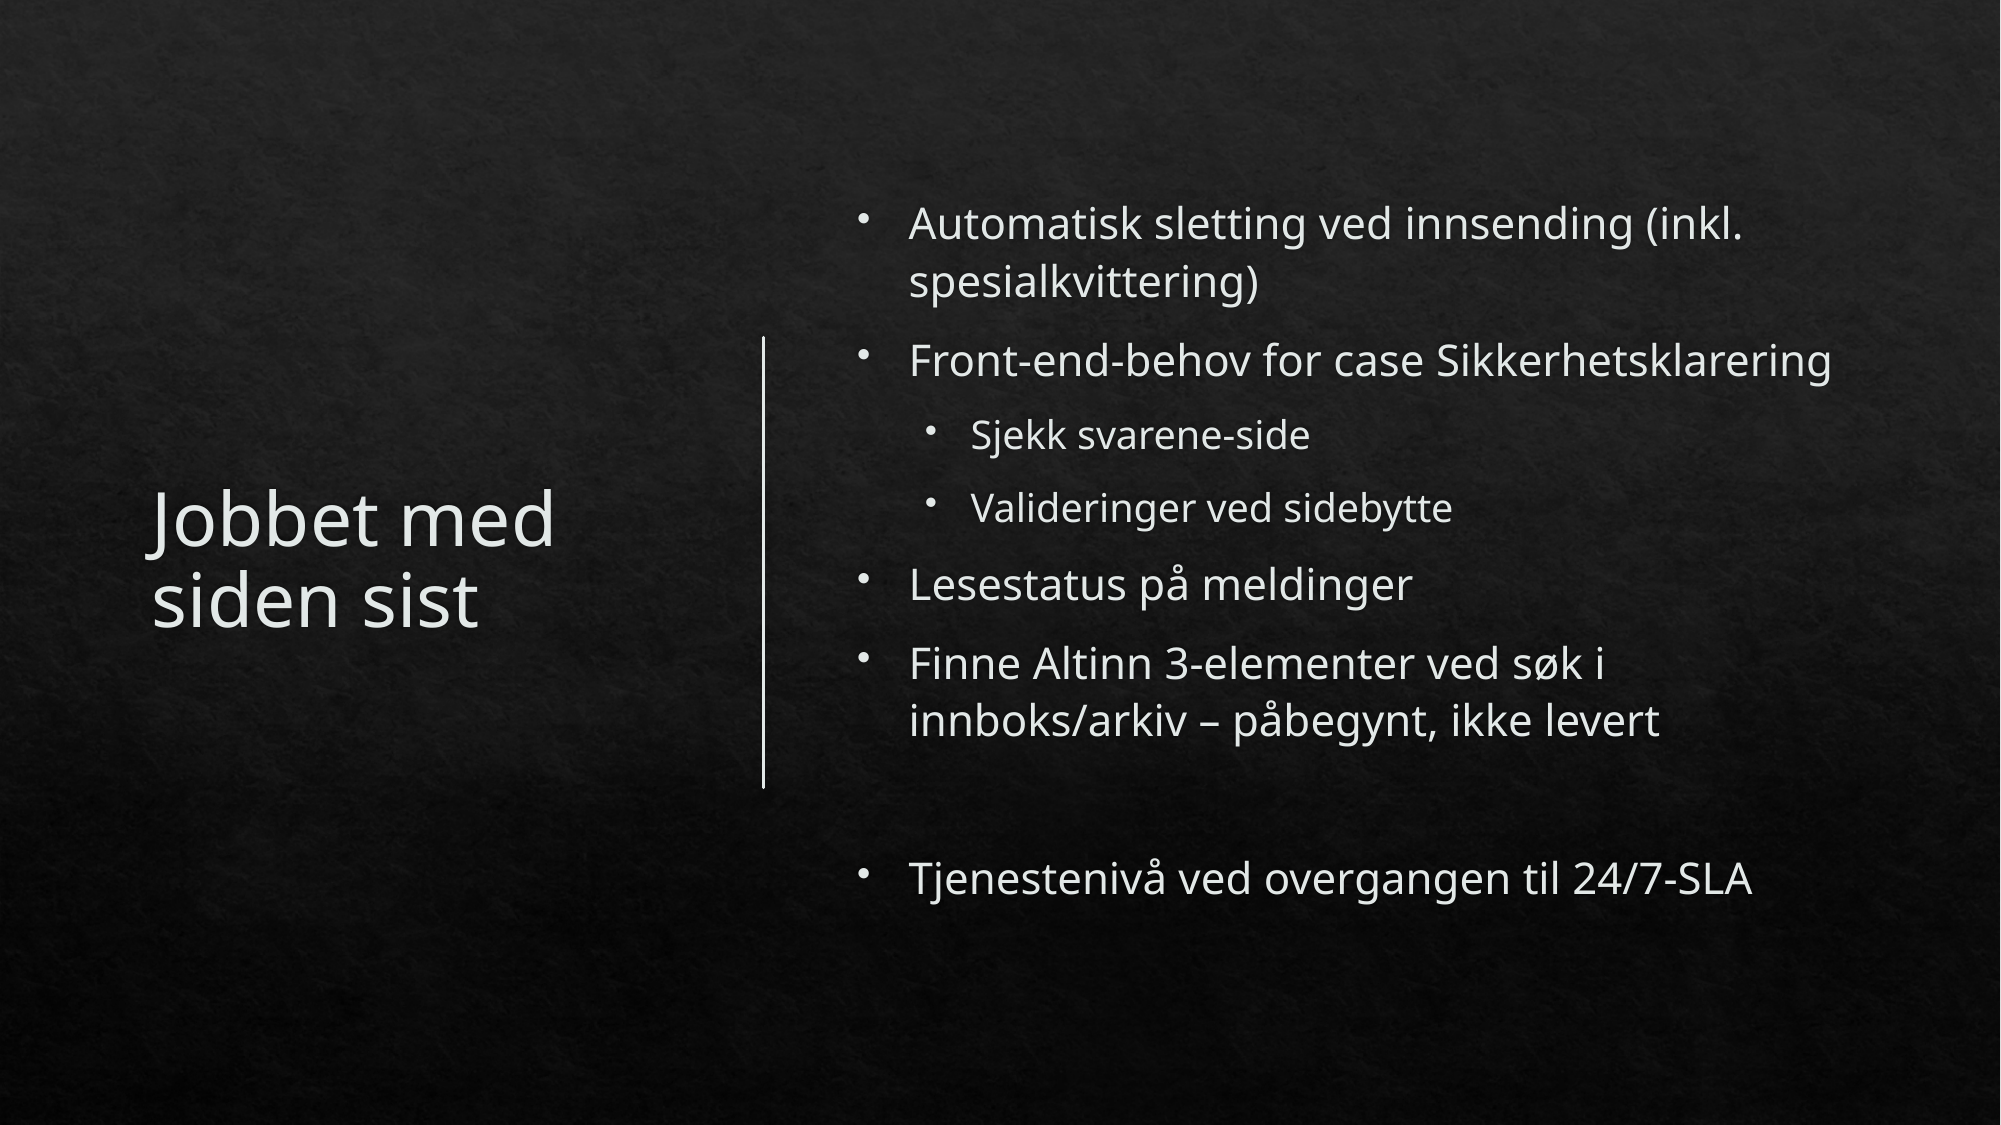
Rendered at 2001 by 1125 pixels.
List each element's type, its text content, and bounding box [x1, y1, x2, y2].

title Jobbet med siden sist [136, 183, 709, 942]
list Automatisk sletting ved innsending (inkl. spesialkvittering) Front-end-behov for case Sikkerhetsklarering Sjekk svarene-side Valideringer ved sidebytte Lesestatus på meldinger Finne Altinn 3-elementer ved søk i innboks/arkiv – påbegynt, ikke levert Tjenestenivå ved overgangen til 24/7-SLA [837, 183, 1862, 942]
text_box [0, 0, 2000, 1125]
